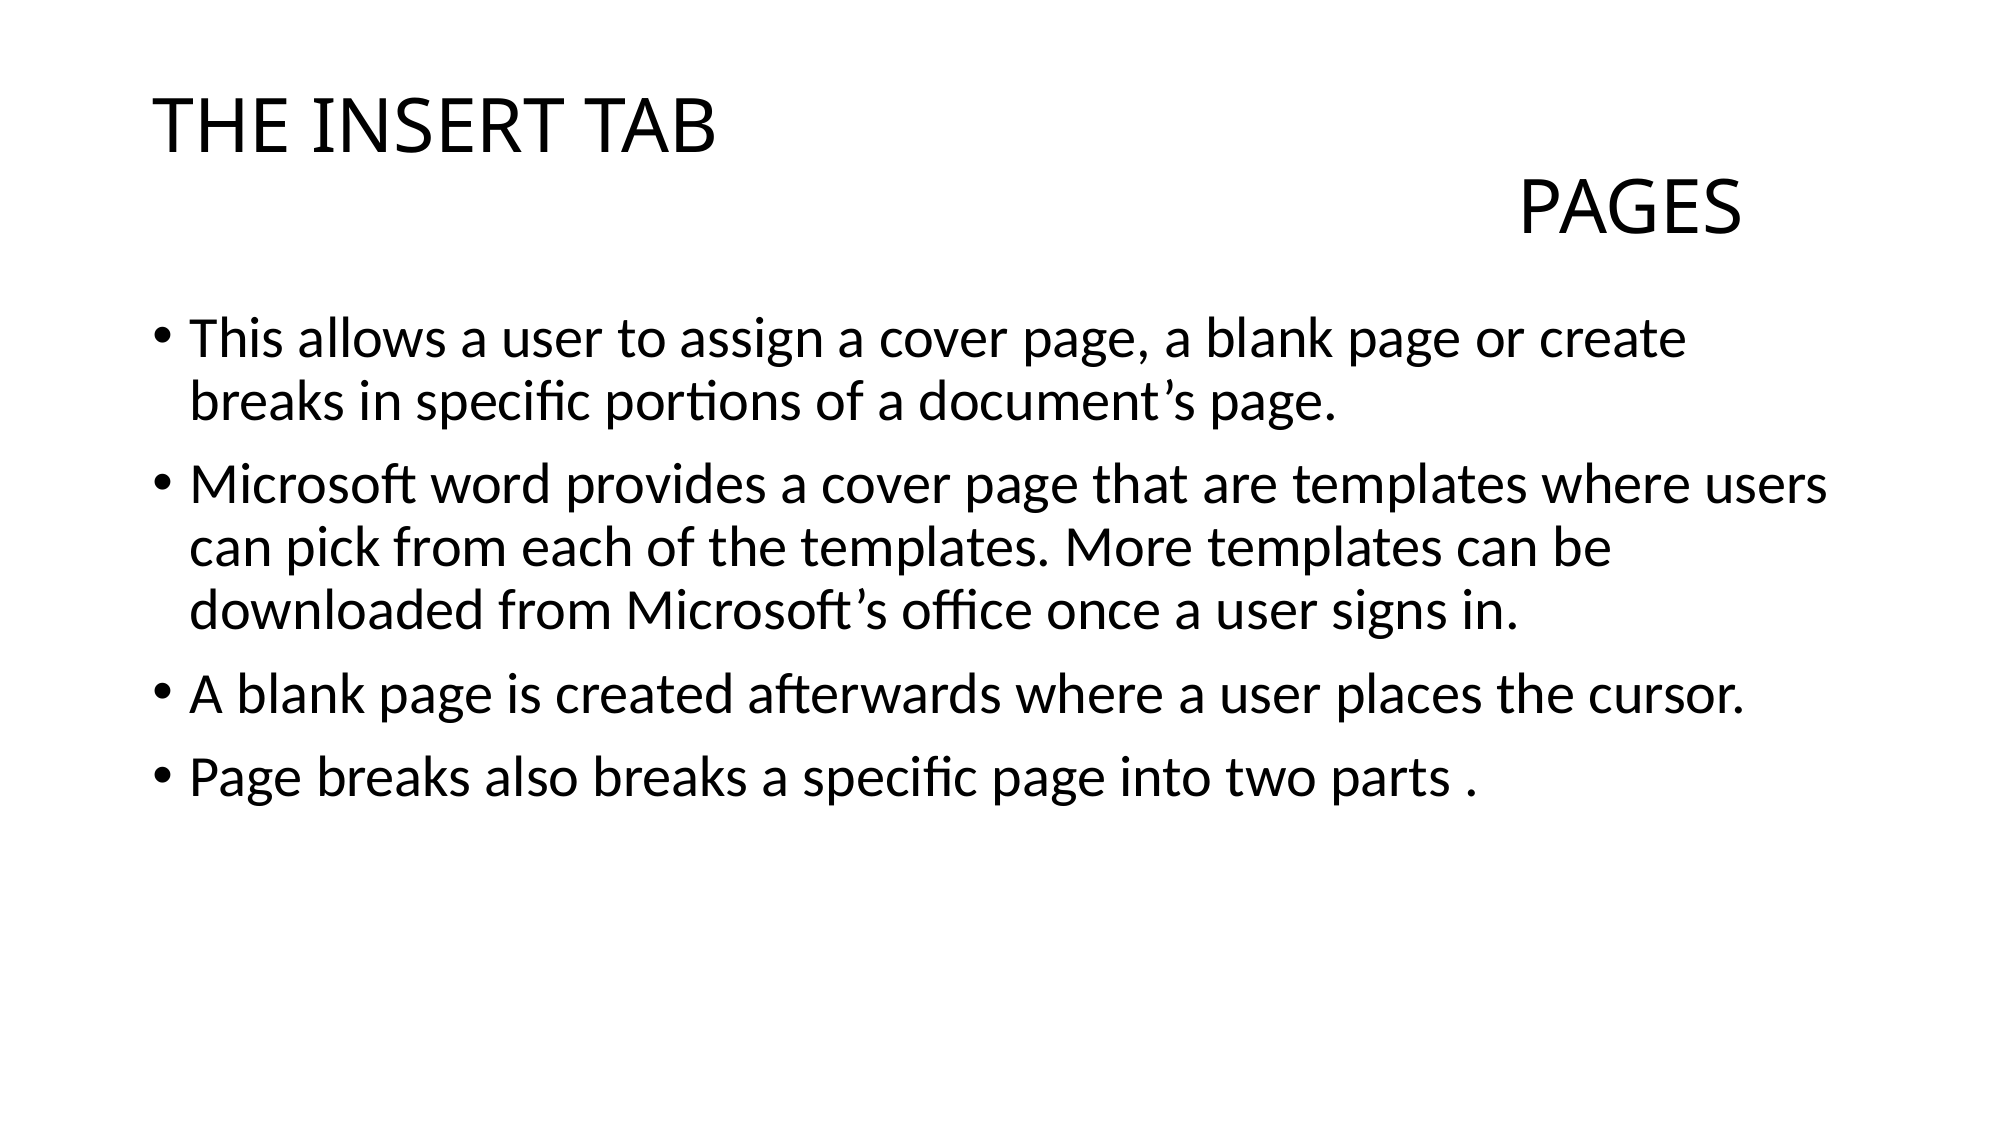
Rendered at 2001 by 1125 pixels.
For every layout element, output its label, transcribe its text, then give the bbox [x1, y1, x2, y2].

list This allows a user to assign a cover page, a blank page or create breaks in specific portions of a document’s page. Microsoft word provides a cover page that are templates where users can pick from each of the templates. More templates can be downloaded from Microsoft’s office once a user signs in. A blank page is created afterwards where a user places the cursor. Page breaks also breaks a specific page into two parts . [137, 299, 1863, 1014]
title THE INSERT TAB PAGES [137, 59, 1863, 278]
